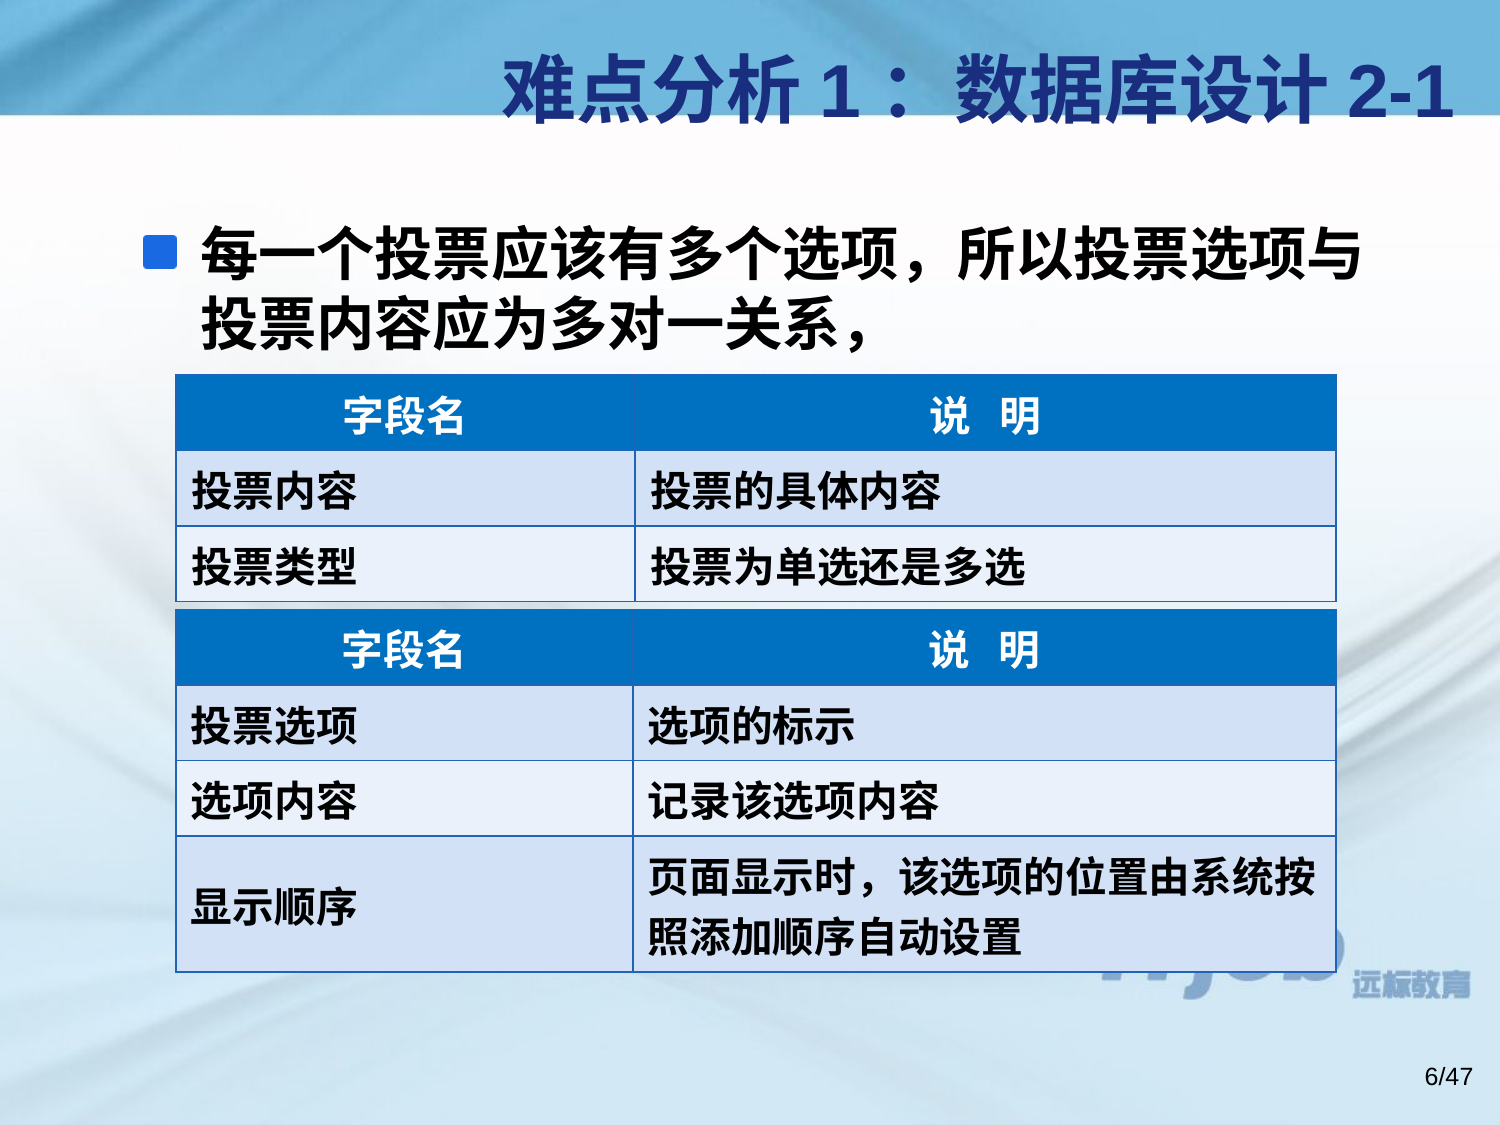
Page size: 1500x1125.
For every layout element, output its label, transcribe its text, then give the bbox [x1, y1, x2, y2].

table_cell 选项内容 [177, 761, 632, 835]
table_cell 投票类型 [177, 527, 634, 601]
table_cell 投票内容 [177, 451, 634, 525]
table_cell 记录该选项内容 [634, 761, 1335, 835]
list 每一个投票应该有多个选项，所以投票选项与投票内容应为多对一关系， [128, 209, 1383, 1032]
table_cell 投票为单选还是多选 [636, 527, 1335, 601]
picture [0, 0, 1500, 1125]
slide_number 6/47 [1138, 1053, 1489, 1114]
table_cell 显示顺序 [177, 837, 632, 971]
table_header 字段名 [177, 610, 632, 684]
table_header 字段名 [177, 376, 634, 450]
table_cell 投票选项 [177, 686, 632, 760]
table_cell 页面显示时，该选项的位置由系统按照添加顺序自动设置 [634, 837, 1335, 971]
table_cell 投票的具体内容 [636, 451, 1335, 525]
table_cell 选项的标示 [634, 686, 1335, 760]
title 难点分析1：数据库设计2-1 [120, 34, 1471, 183]
table_header 说 明 [636, 376, 1335, 450]
table_header 说 明 [634, 610, 1335, 684]
